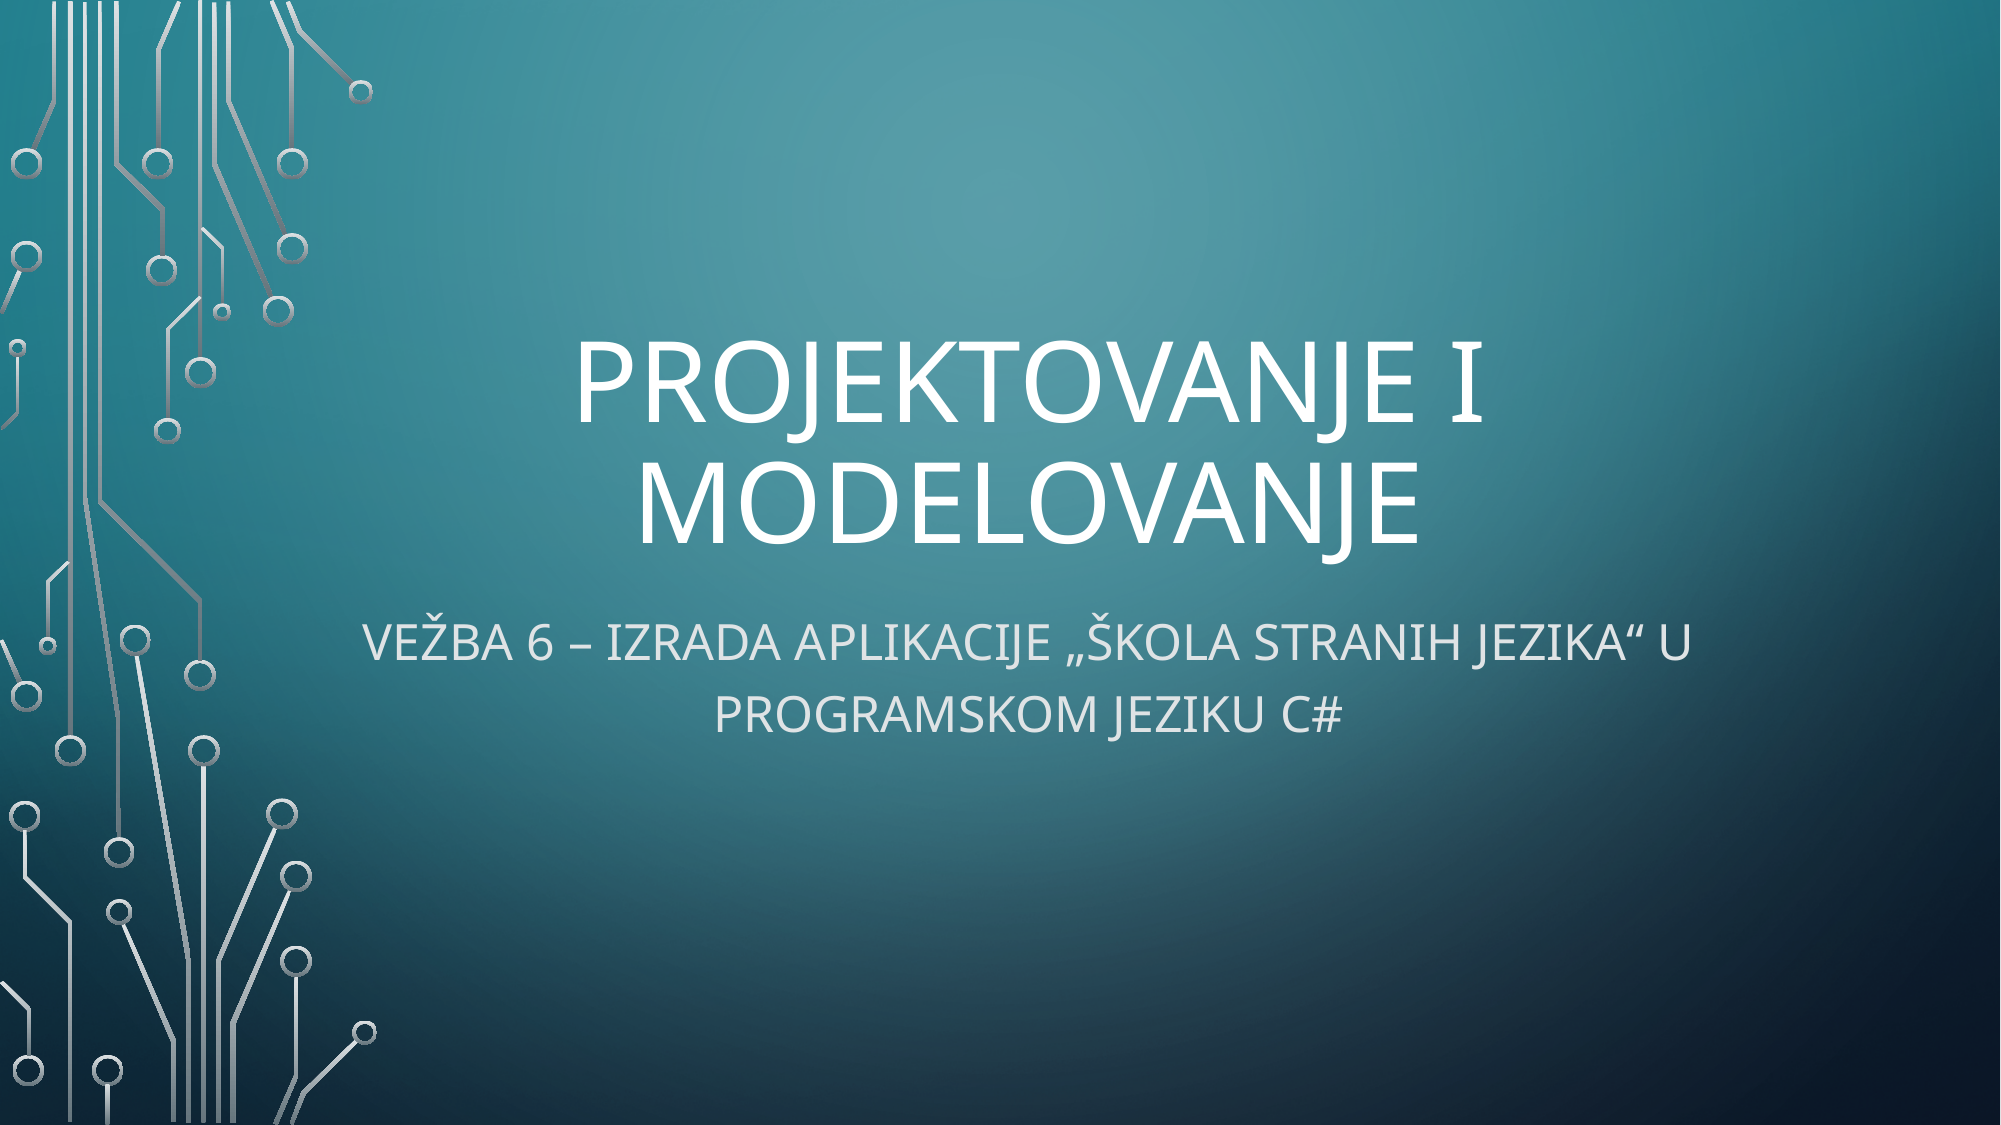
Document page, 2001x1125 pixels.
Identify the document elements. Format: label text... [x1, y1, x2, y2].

title Projektovanje i modelovanje [307, 184, 1750, 576]
subtitle Vežba 6 – izrada aplikacije „škola stranih jezika“ u programskom jeziku c# [307, 590, 1750, 863]
